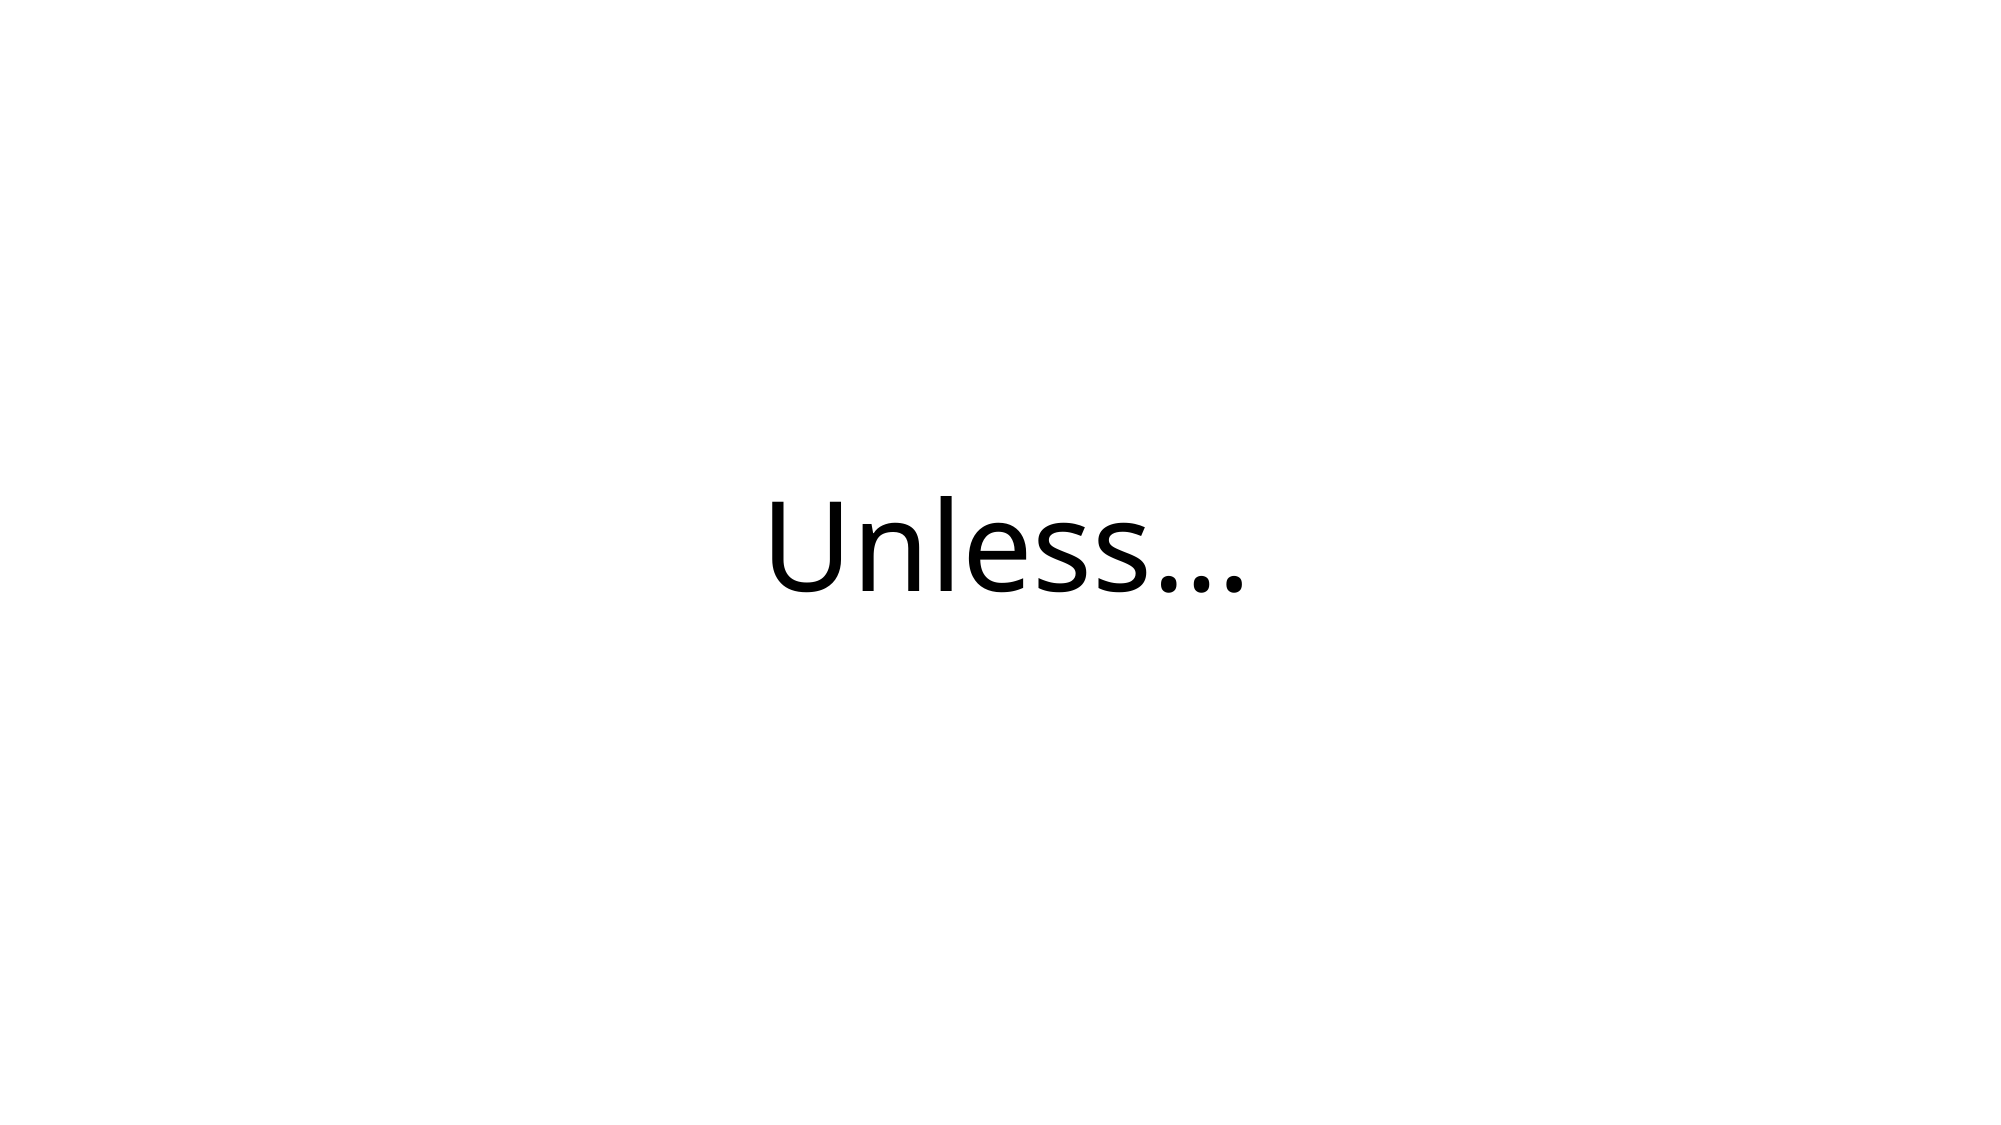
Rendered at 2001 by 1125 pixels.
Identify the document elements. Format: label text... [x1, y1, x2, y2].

text_box Unless… [79, 458, 1934, 624]
